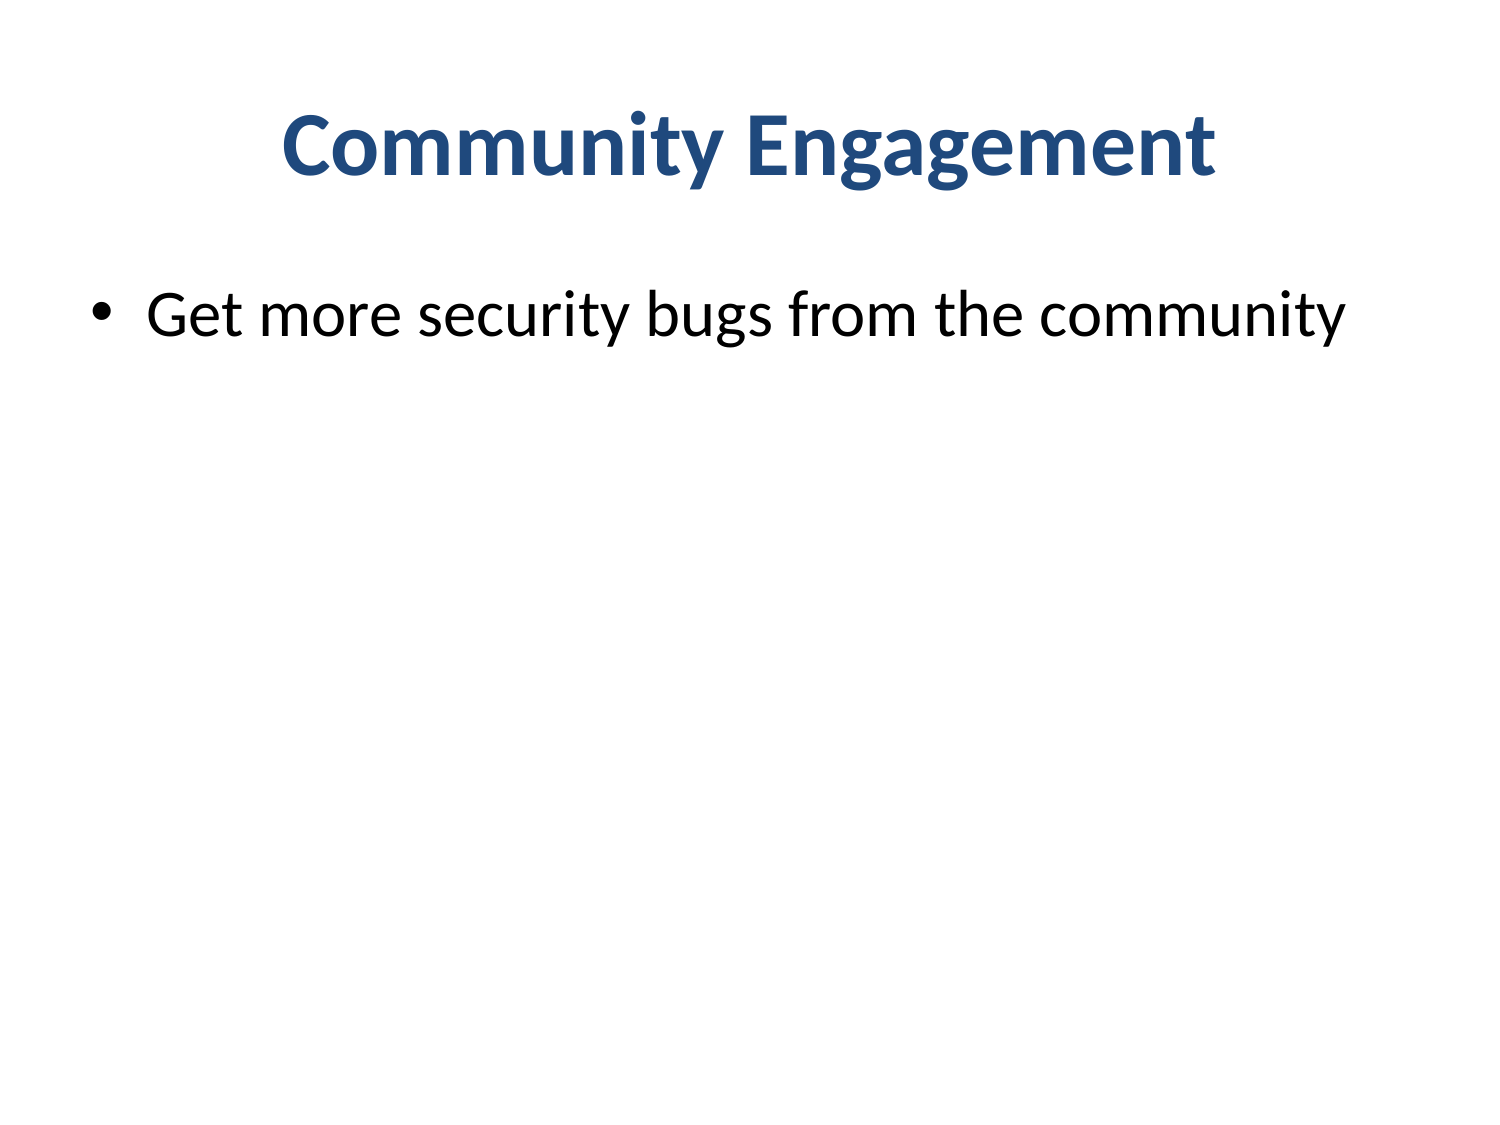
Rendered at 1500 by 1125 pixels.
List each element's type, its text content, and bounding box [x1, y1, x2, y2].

list Get more security bugs from the community [75, 262, 1425, 1005]
title Community Engagement [75, 45, 1425, 233]
